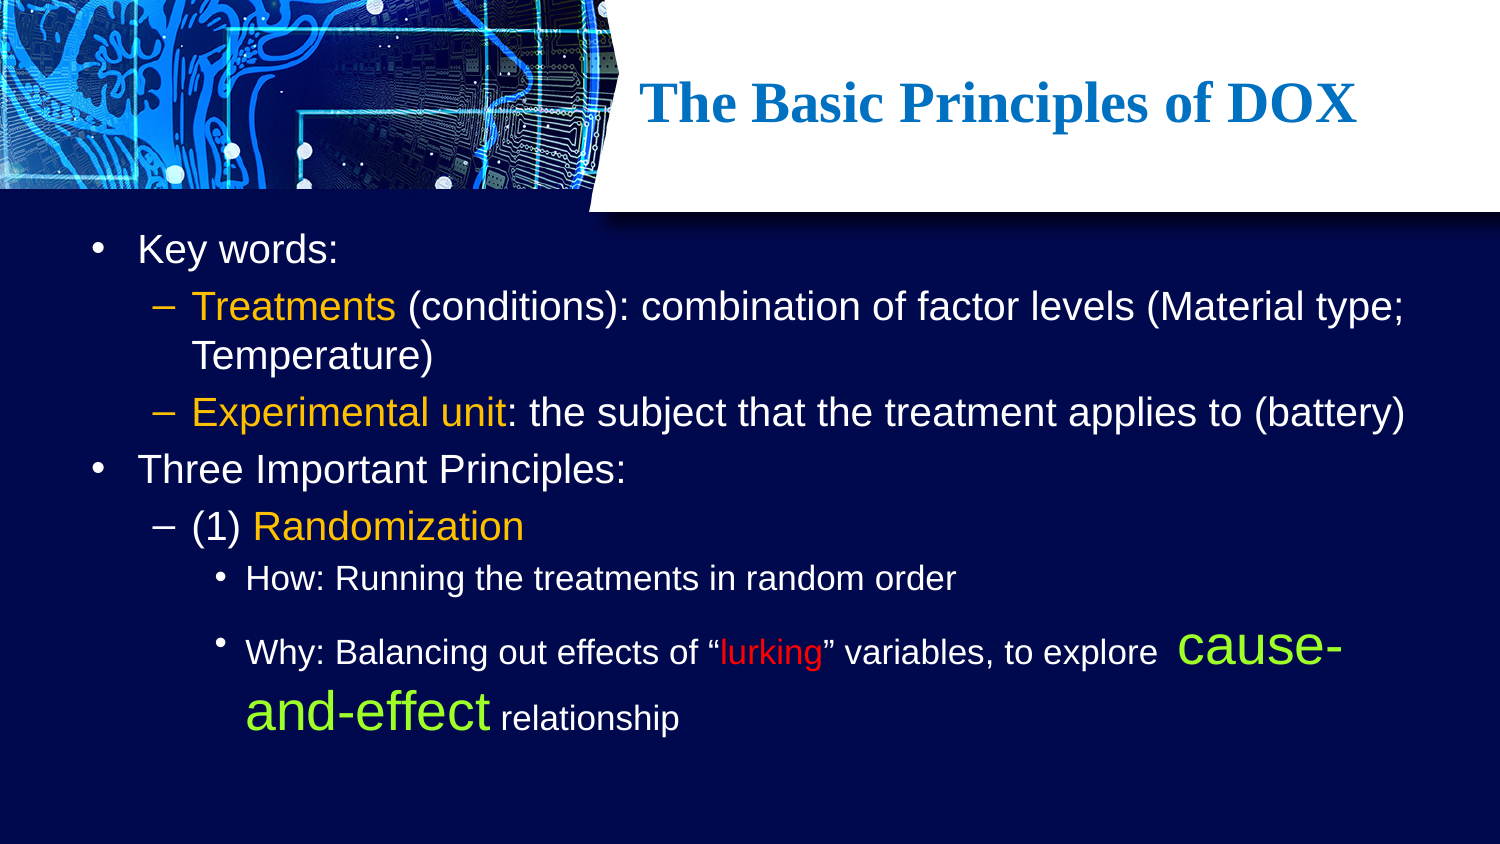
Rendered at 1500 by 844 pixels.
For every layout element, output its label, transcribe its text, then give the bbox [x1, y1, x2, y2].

picture [0, 0, 1500, 844]
list Key words: Treatments (conditions): combination of factor levels (Material type; Temperature) Experimental unit: the subject that the treatment applies to (battery) Three Important Principles: (1) Randomization How: Running the treatments in random order Why: Balancing out effects of “lurking” variables, to explore cause-and-effect relationship [76, 215, 1429, 784]
title The Basic Principles of DOX [624, 36, 1433, 162]
